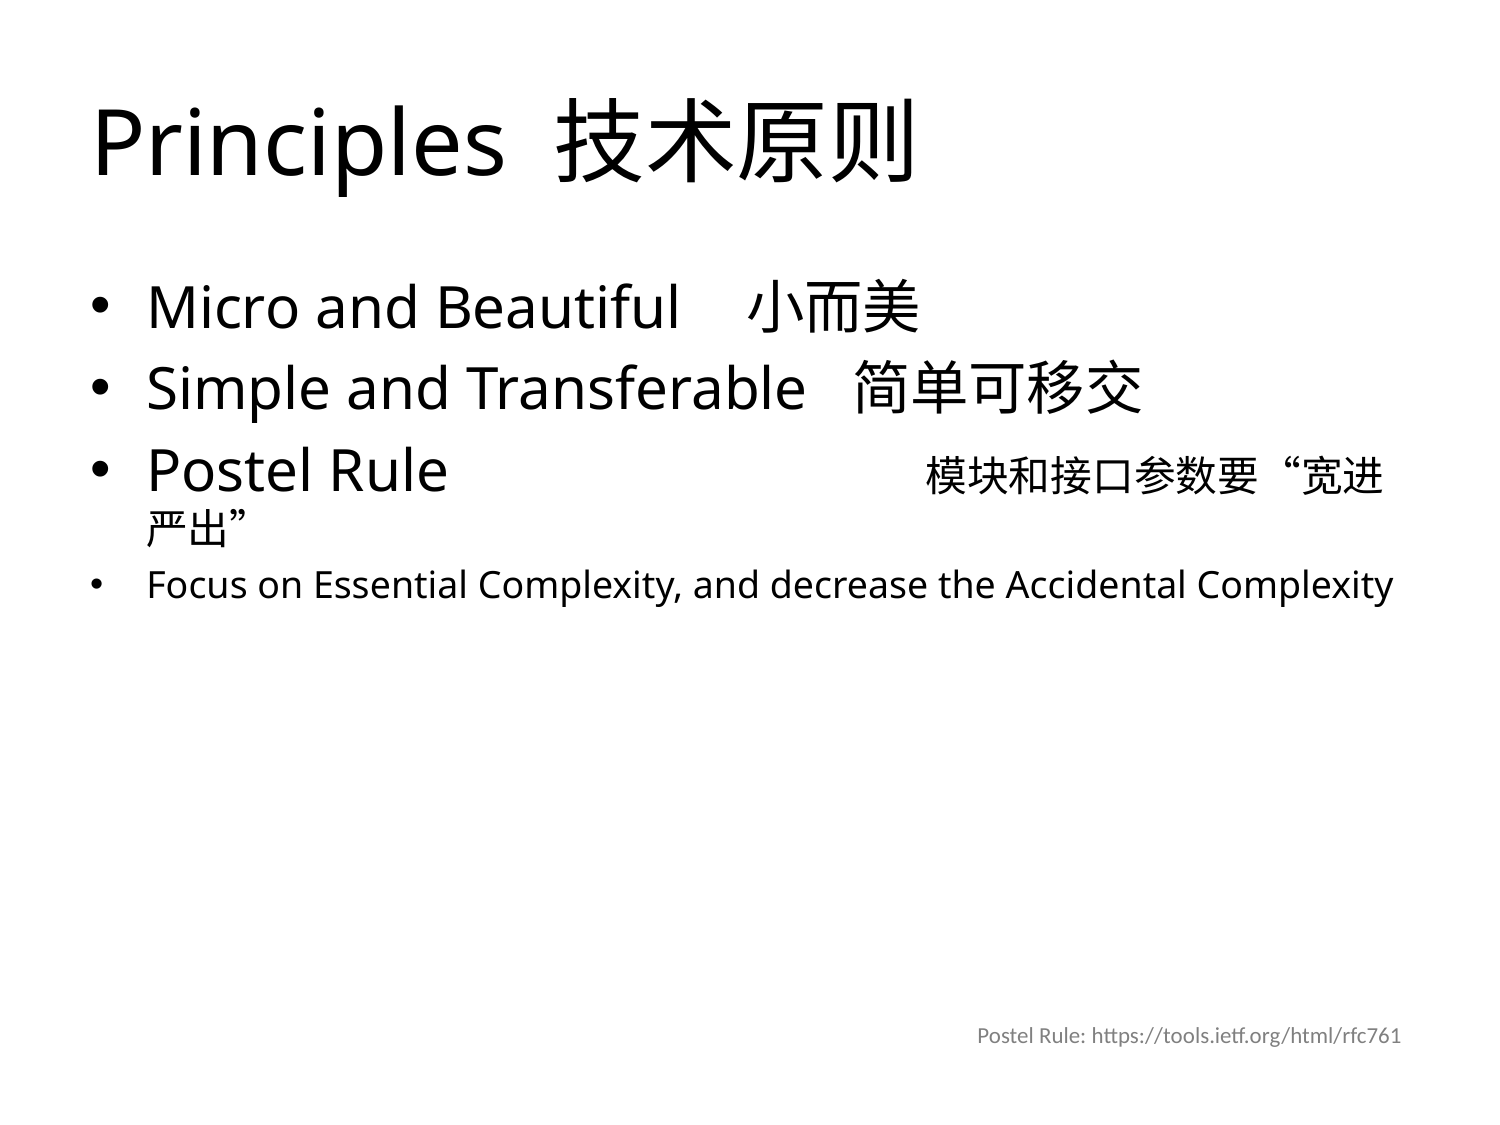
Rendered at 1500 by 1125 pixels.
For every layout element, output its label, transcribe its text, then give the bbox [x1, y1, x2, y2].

text_box Postel Rule: https://tools.ietf.org/html/rfc761 [962, 1013, 1500, 1056]
list Micro and Beautiful 小而美 Simple and Transferable 简单可移交 Postel Rule 模块和接口参数要“宽进严出” Focus on Essential Complexity, and decrease the Accidental Complexity [75, 262, 1425, 1005]
title Principles 技术原则 [75, 45, 1425, 233]
